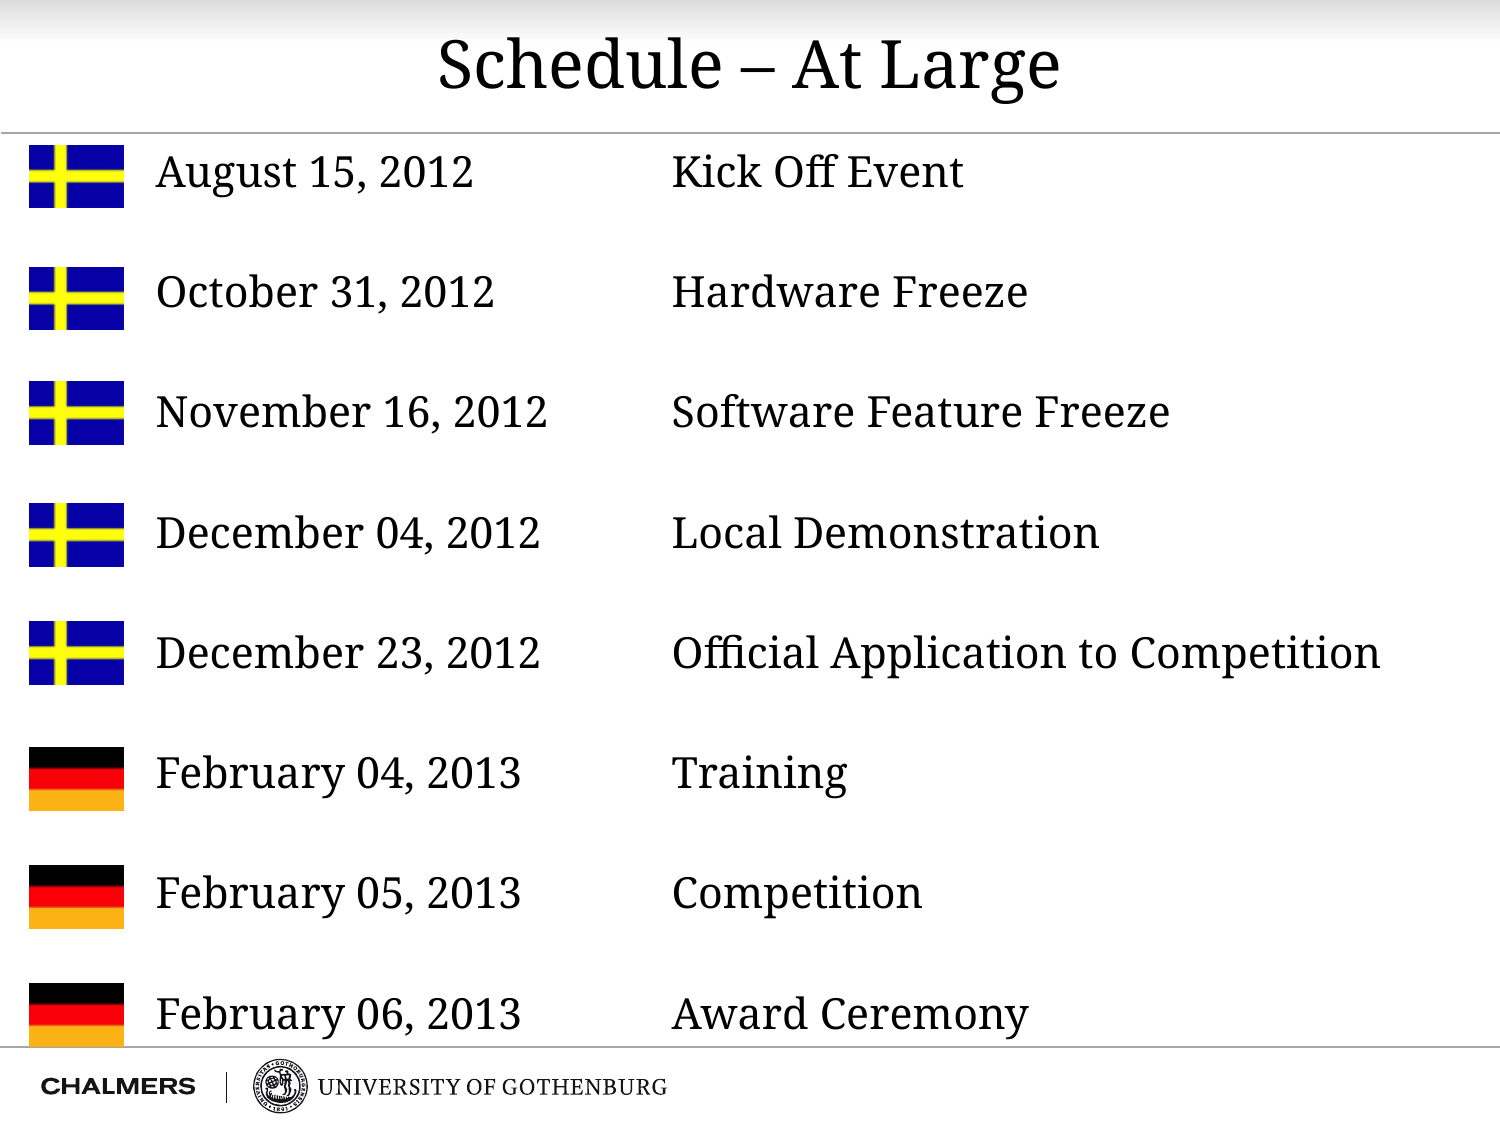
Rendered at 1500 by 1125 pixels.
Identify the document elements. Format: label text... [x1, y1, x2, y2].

picture [29, 381, 125, 445]
picture [29, 983, 124, 1048]
picture [29, 266, 125, 331]
picture [29, 621, 125, 685]
picture [29, 503, 125, 567]
picture [29, 747, 124, 811]
list August 15, 2012 Kick Off Event October 31, 2012 Hardware Freeze November 16, 2012 Software Feature Freeze December 04, 2012 Local Demonstration December 23, 2012 Official Application to Competition February 04, 2013 Training February 05, 2013 Competition February 06, 2013 Award Ceremony [88, 137, 1500, 1050]
title Schedule – At Large [75, 4, 1425, 120]
picture [29, 144, 125, 209]
picture [29, 865, 124, 929]
